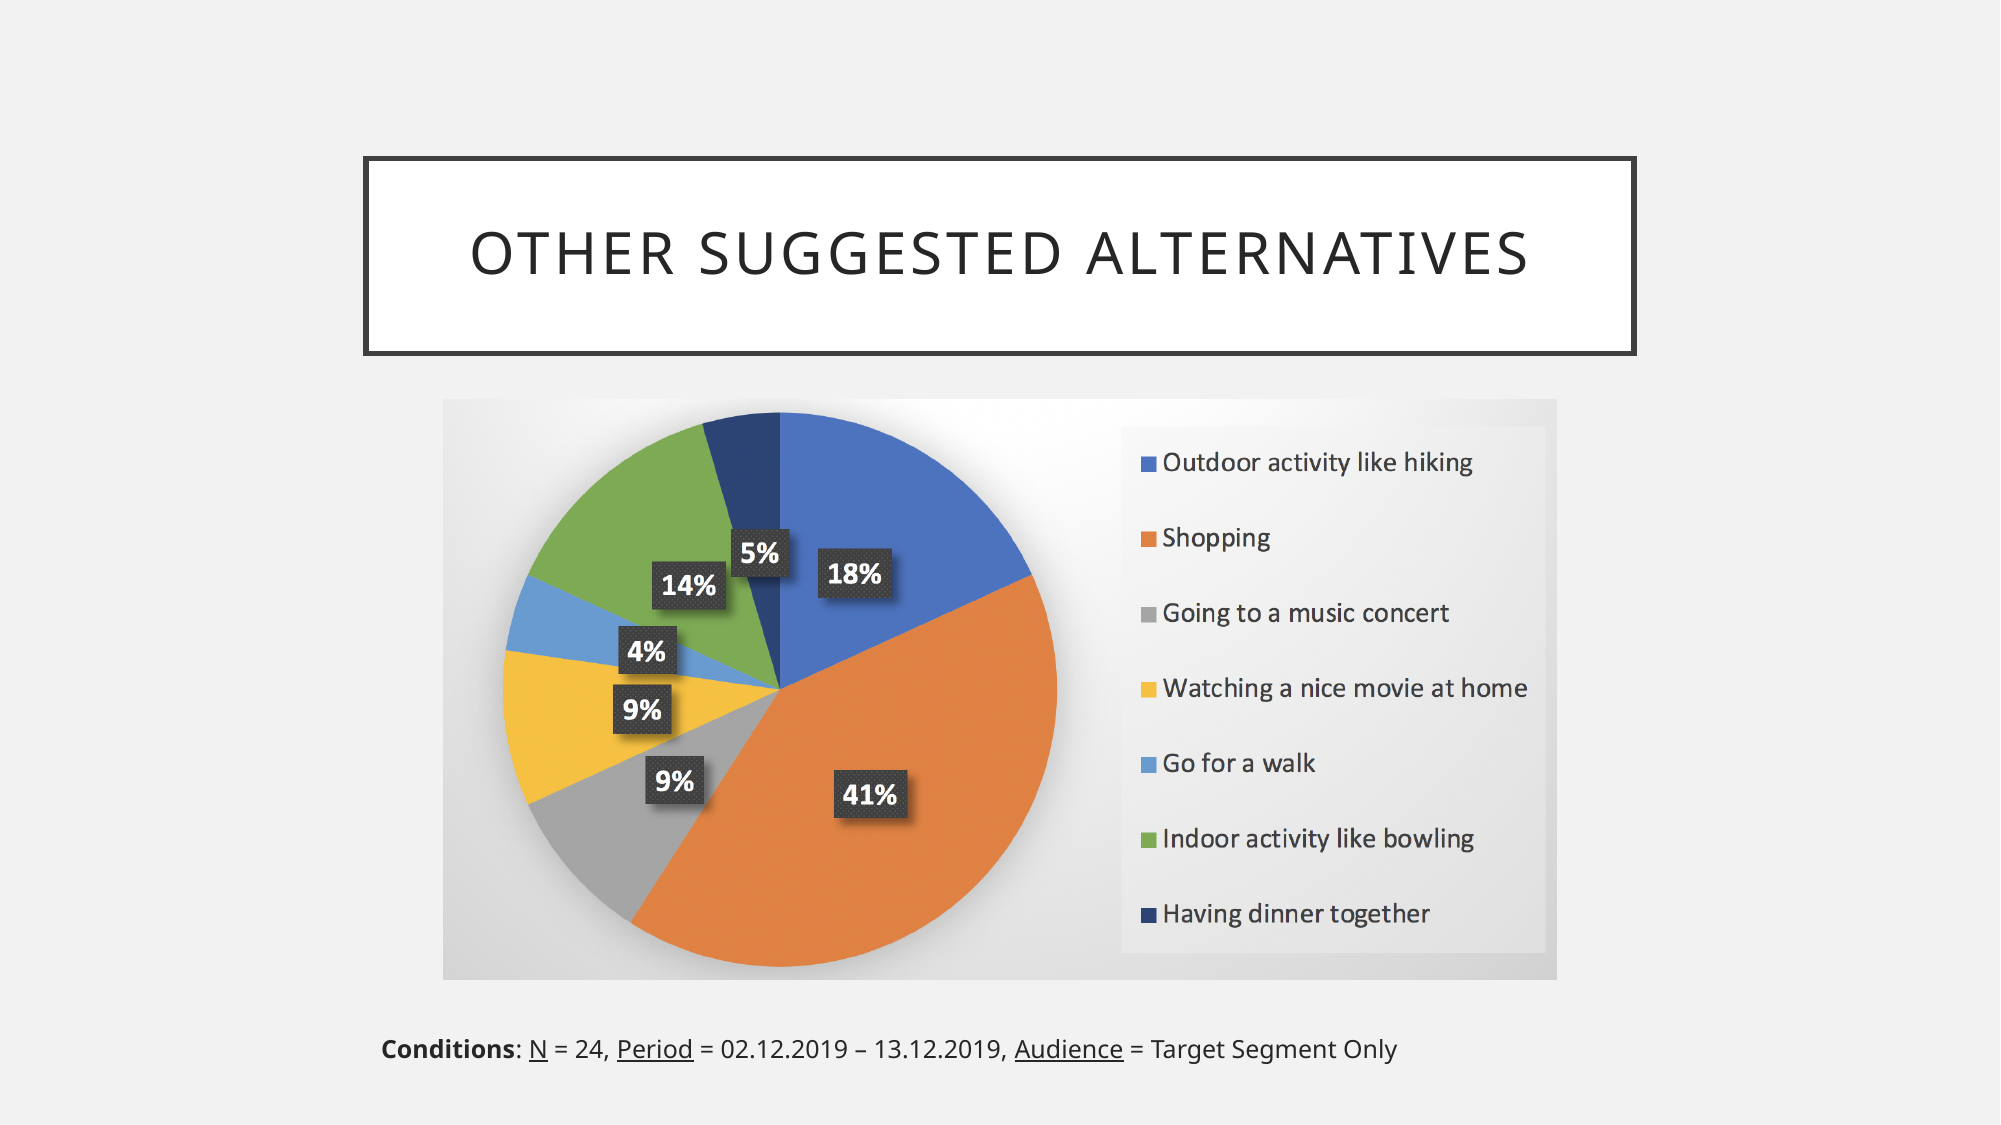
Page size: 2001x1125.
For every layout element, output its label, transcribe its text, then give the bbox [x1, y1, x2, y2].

picture [443, 399, 1557, 980]
text_box Conditions: N = 24, Period = 02.12.2019 – 13.12.2019, Audience = Target Segment Only [366, 1025, 1634, 1078]
title Other Suggested Alternatives [363, 156, 1637, 356]
